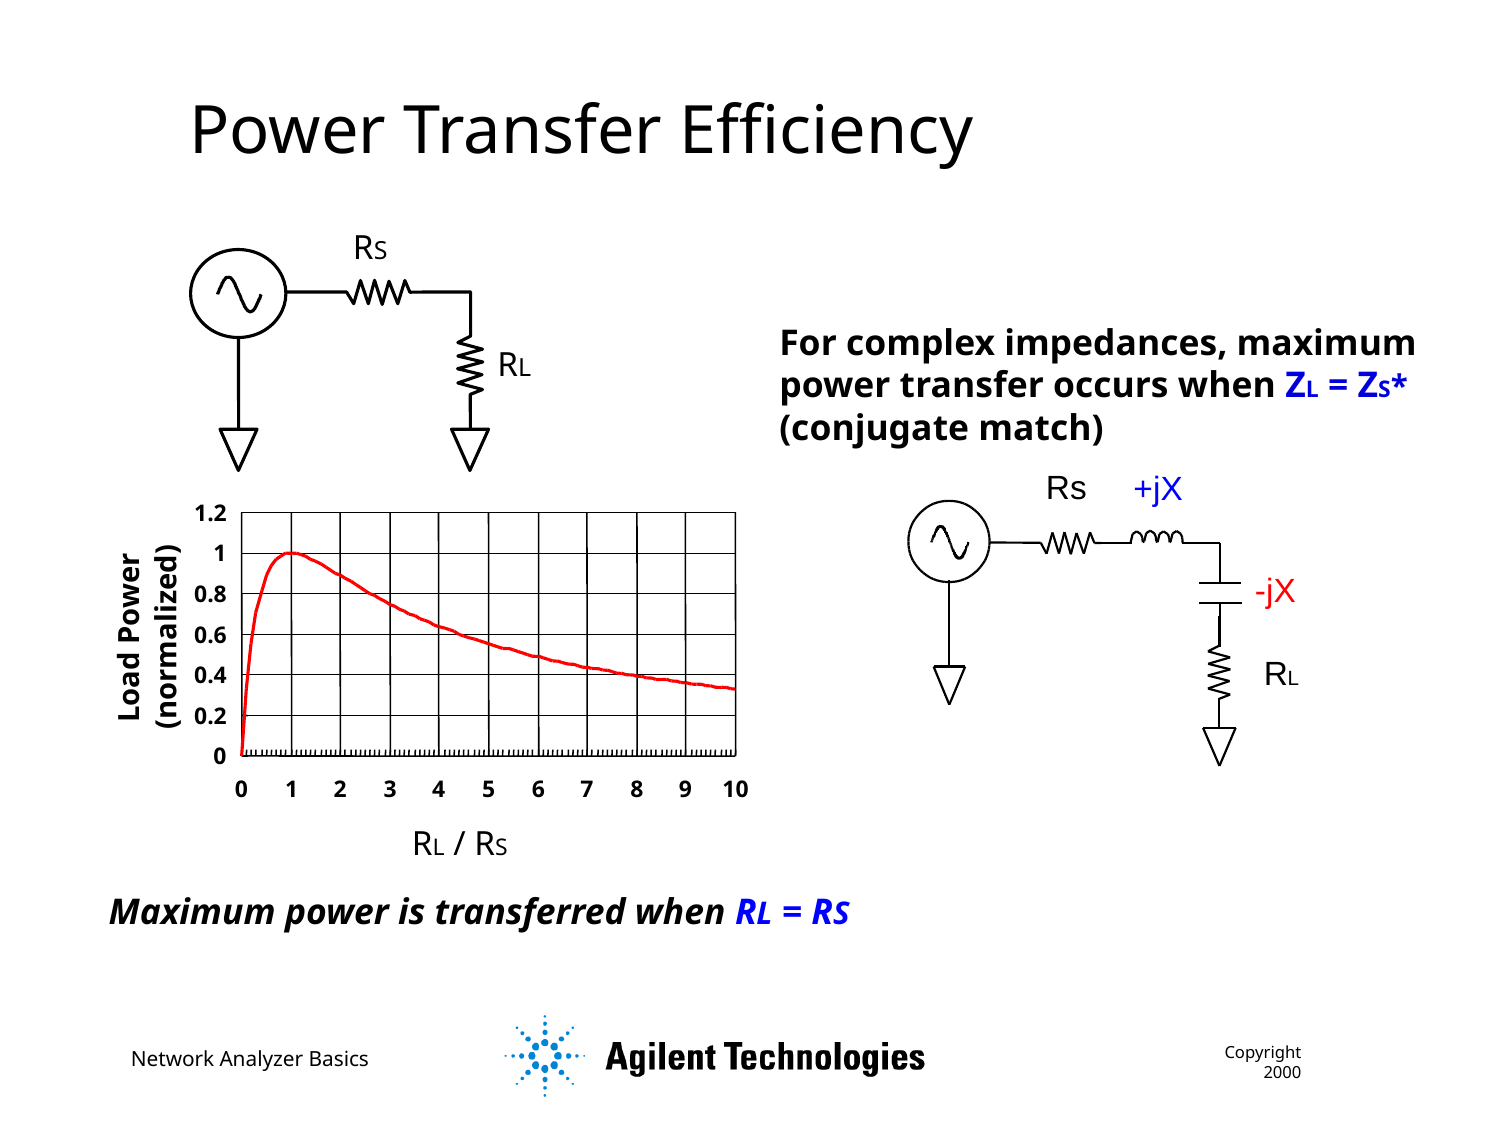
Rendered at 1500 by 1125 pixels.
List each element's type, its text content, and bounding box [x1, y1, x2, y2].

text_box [906, 467, 1322, 770]
footer Network Analyzer Basics [130, 1045, 531, 1074]
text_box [109, 498, 749, 803]
slide_number Copyright 2000 [1204, 1041, 1302, 1080]
text_box RL / RS [411, 821, 563, 900]
text_box Maximum power is transferred when RL = RS [54, 889, 904, 935]
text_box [190, 225, 563, 472]
text_box For complex impedances, maximum power transfer occurs when ZL = ZS* (conjugate match) [779, 320, 1448, 414]
text_box Power Transfer Efficiency [189, 86, 1500, 163]
picture [488, 1003, 940, 1112]
